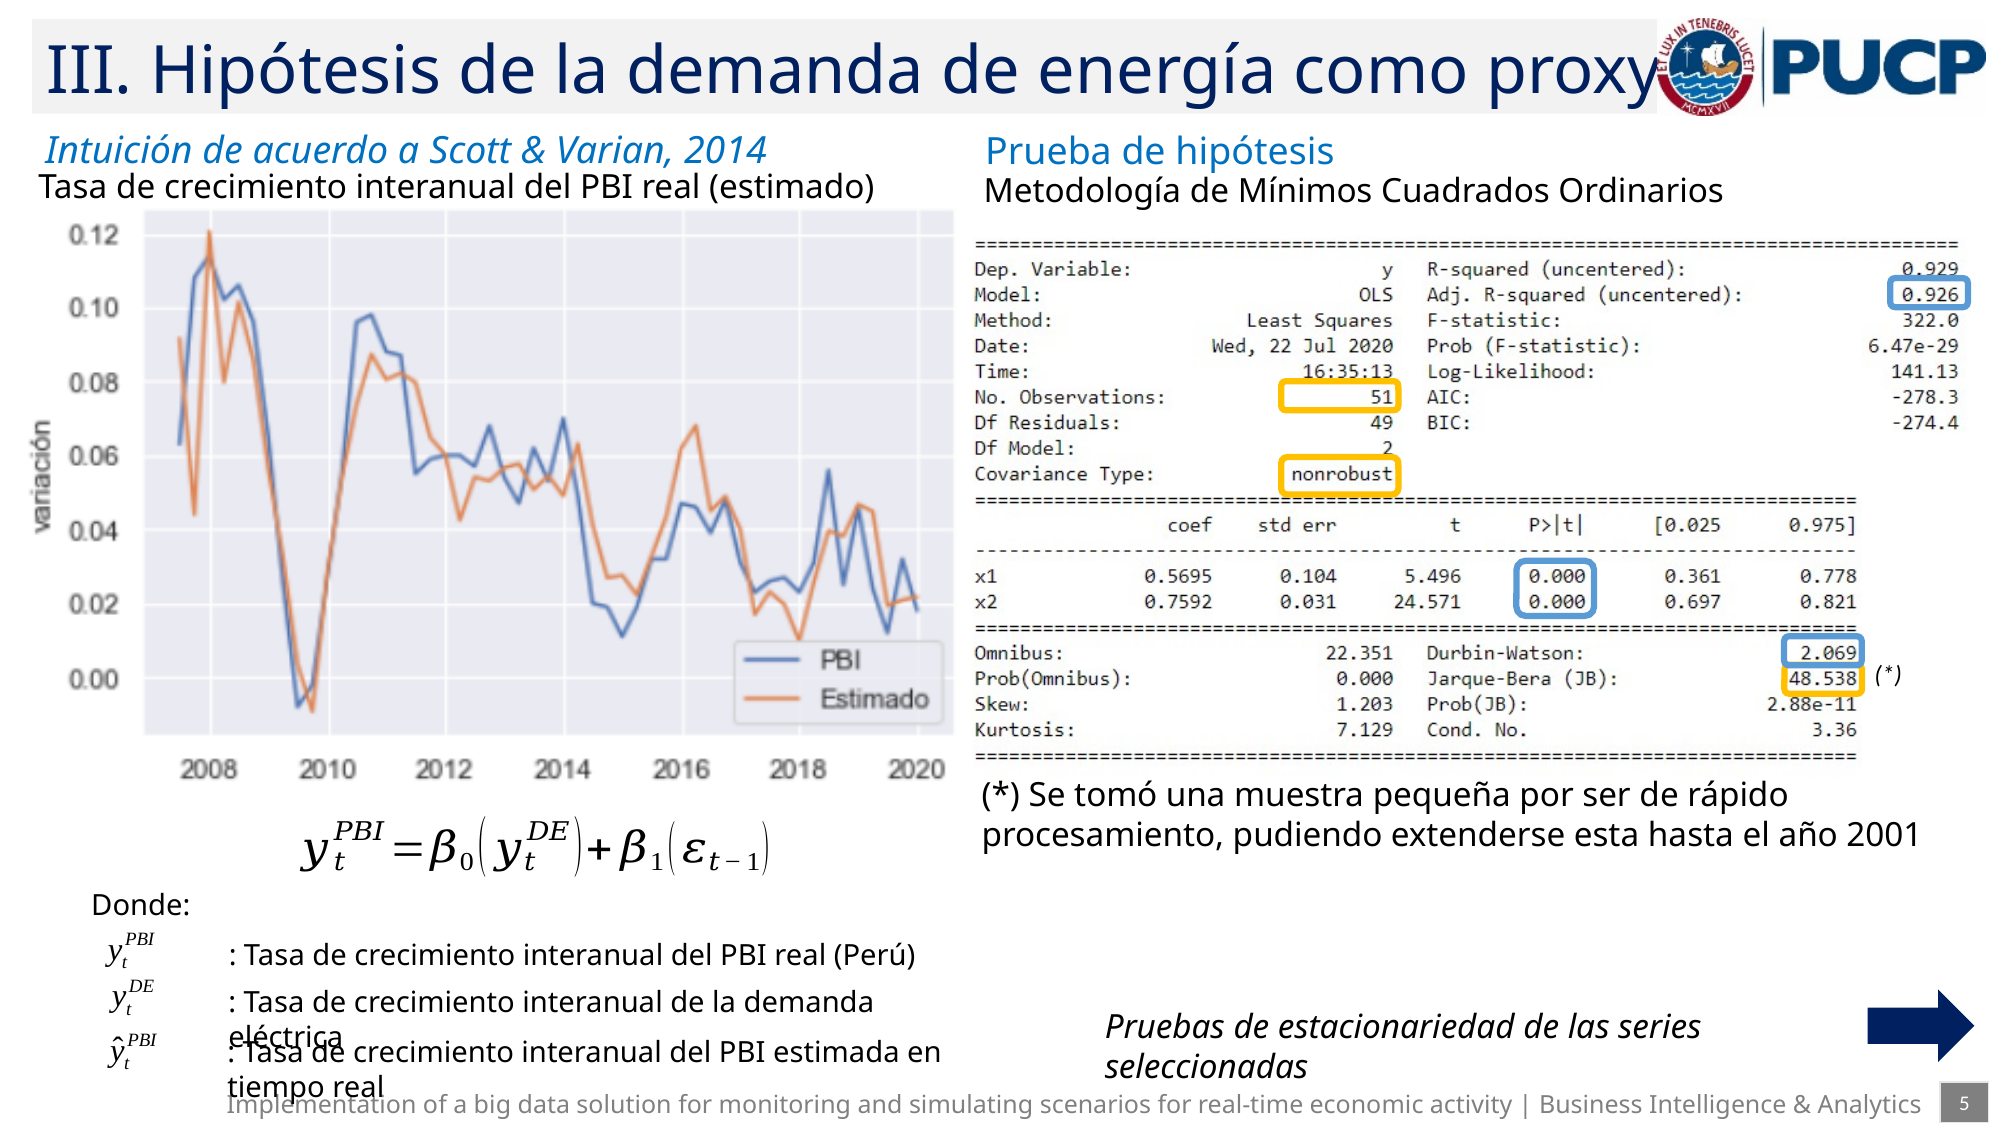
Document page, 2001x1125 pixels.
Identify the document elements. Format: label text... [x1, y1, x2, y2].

text_box (*) Se tomó una muestra pequeña por ser de rápido procesamiento, pudiendo extenderse esta hasta el año 2001 [966, 766, 2000, 861]
text_box Prueba de hipótesis [970, 120, 1911, 180]
text_box Donde: [76, 878, 967, 929]
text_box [102, 1026, 165, 1078]
picture [19, 202, 969, 787]
text_box 5 [1928, 1070, 2000, 1125]
text_box Implementation of a big data solution for monitoring and simulating scenarios for real-time economic activity | Business Intelligence & Analytics [18, 1080, 1940, 1125]
picture [971, 236, 1970, 782]
text_box : Tasa de crecimiento interanual del PBI real (Perú) [214, 928, 975, 976]
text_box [103, 971, 162, 1024]
text_box Pruebas de estacionariedad de las series seleccionadas [1090, 997, 1868, 1092]
text_box III. Hipótesis de la demanda de energía como proxy del PBI [32, 19, 1657, 114]
text_box : Tasa de crecimiento interanual de la demanda eléctrica [213, 976, 975, 1026]
text_box Tasa de crecimiento interanual del PBI real (estimado) [23, 158, 972, 202]
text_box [99, 924, 163, 977]
text_box : Tasa de crecimiento interanual del PBI estimada en tiempo real [212, 1026, 1013, 1111]
text_box Metodología de Mínimos Cuadrados Ordinarios [968, 161, 1881, 217]
text_box Intuición de acuerdo a Scott & Varian, 2014 [30, 118, 931, 179]
text_box [1868, 986, 1976, 1065]
picture [1657, 18, 1986, 116]
